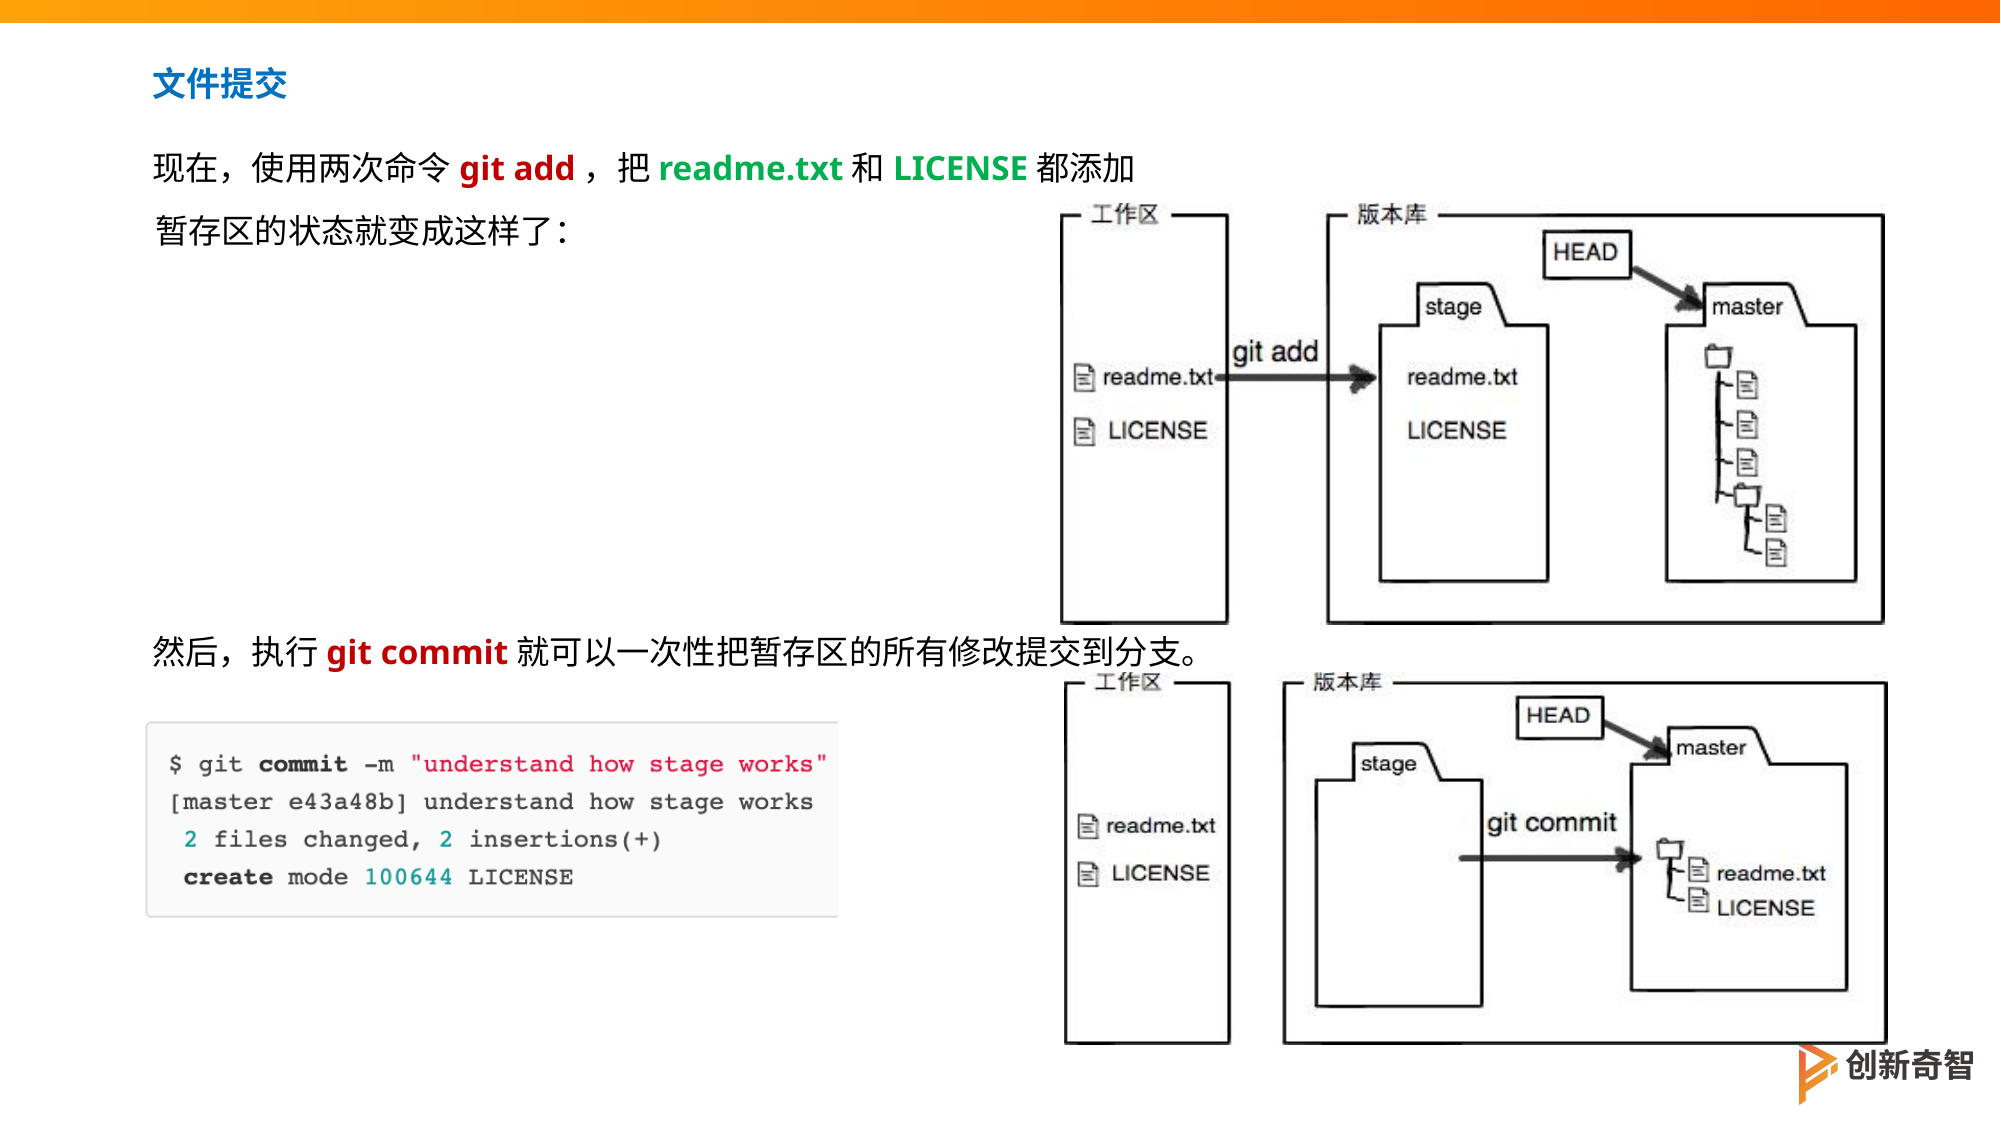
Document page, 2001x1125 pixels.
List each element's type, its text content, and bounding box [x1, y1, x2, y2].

picture [1064, 672, 1973, 1105]
text_box 现在，使用两次命令git add，把readme.txt和LICENSE都添加 [137, 139, 1394, 195]
text_box 然后，执行git commit就可以一次性把暂存区的所有修改提交到分支。 [137, 624, 1468, 679]
text_box 暂存区的状态就变成这样了： [140, 203, 603, 258]
picture [1060, 203, 1885, 625]
picture [137, 713, 838, 922]
title 文件提交 [137, 59, 1863, 112]
